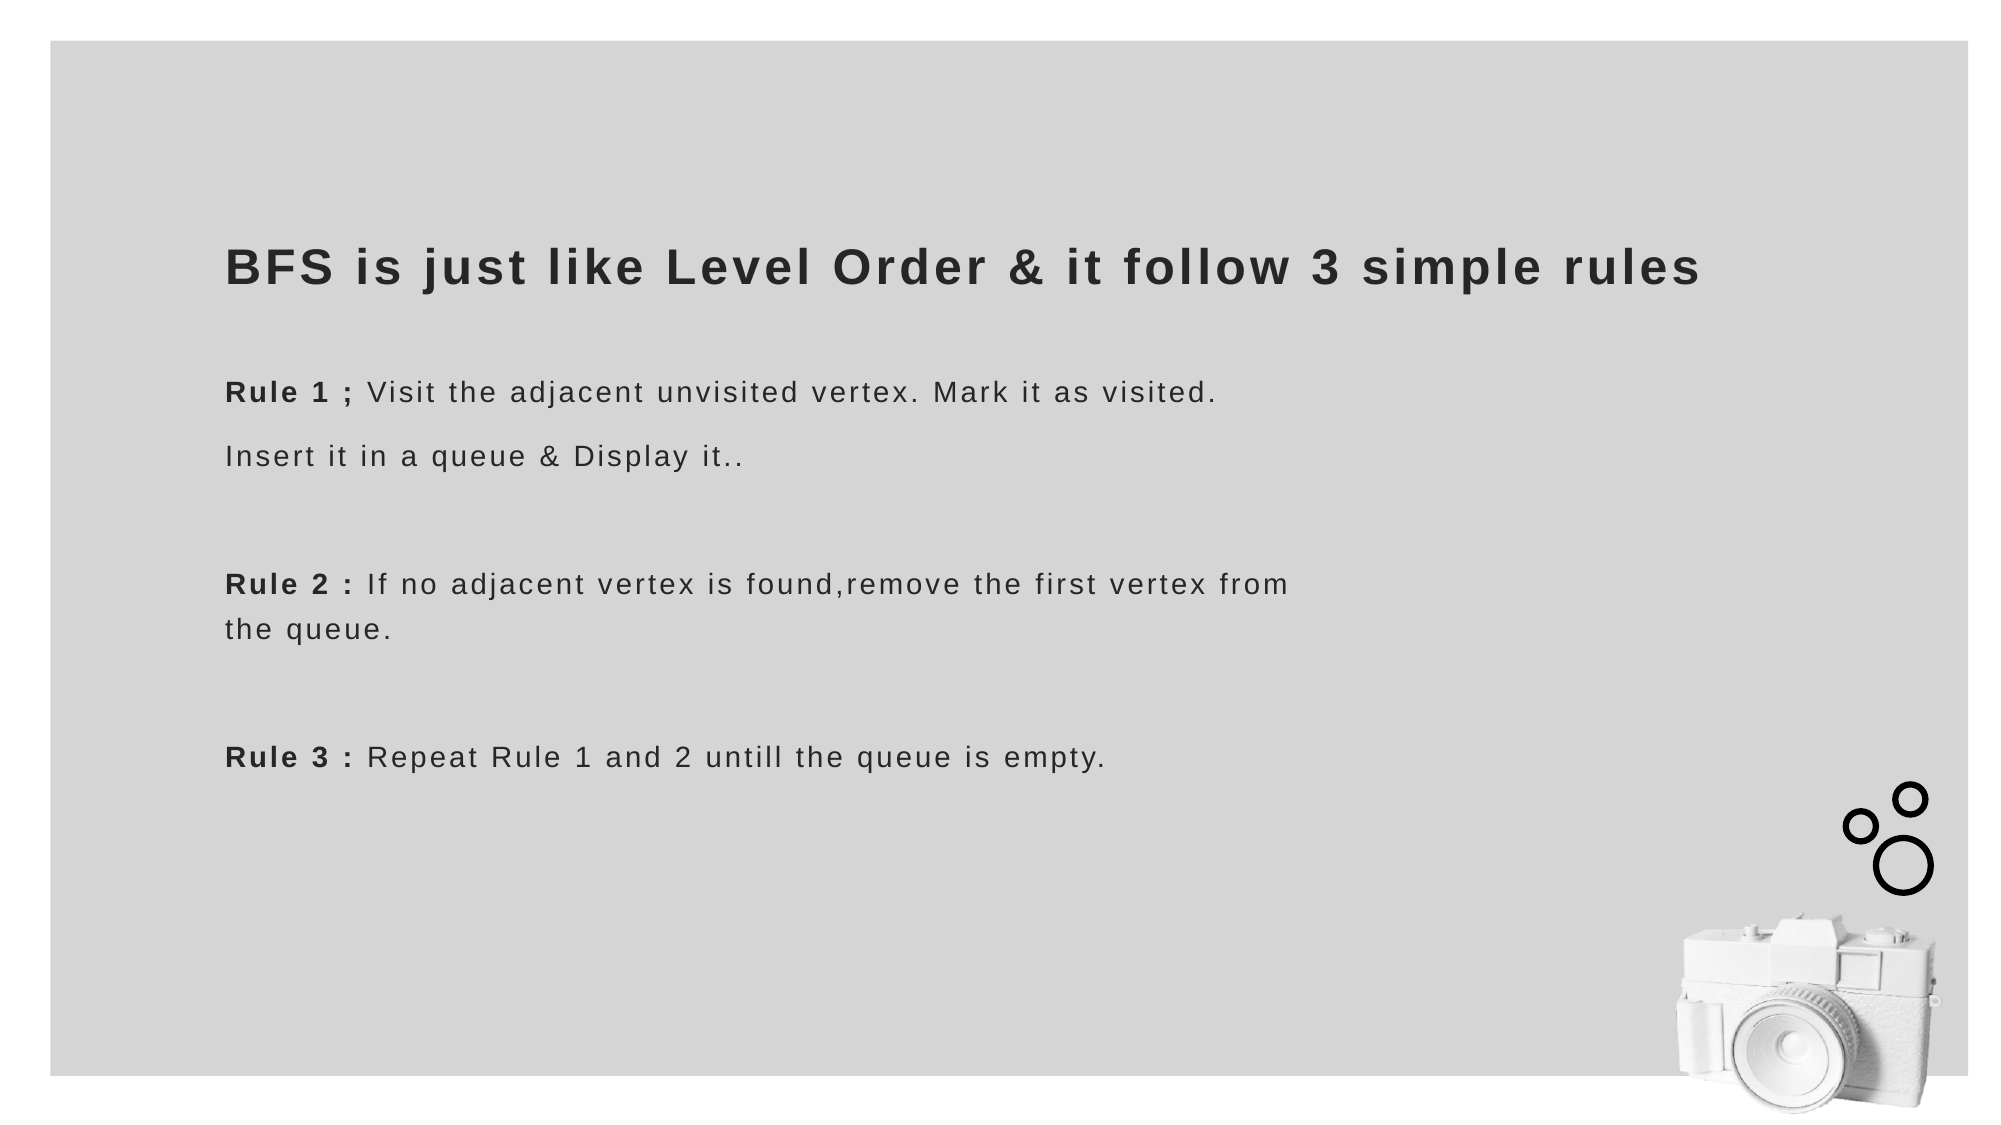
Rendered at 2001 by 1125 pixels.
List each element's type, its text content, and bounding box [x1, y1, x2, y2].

list Rule 1 ; Visit the adjacent unvisited vertex. Mark it as visited. Insert it in a queue & Display it.. Rule 2 : If no adjacent vertex is found,remove the first vertex from the queue. Rule 3 : Repeat Rule 1 and 2 untill the queue is empty. [210, 354, 1345, 784]
picture [1670, 908, 1948, 1117]
title BFS is just like Level Order & it follow 3 simple rules [210, 204, 1790, 324]
